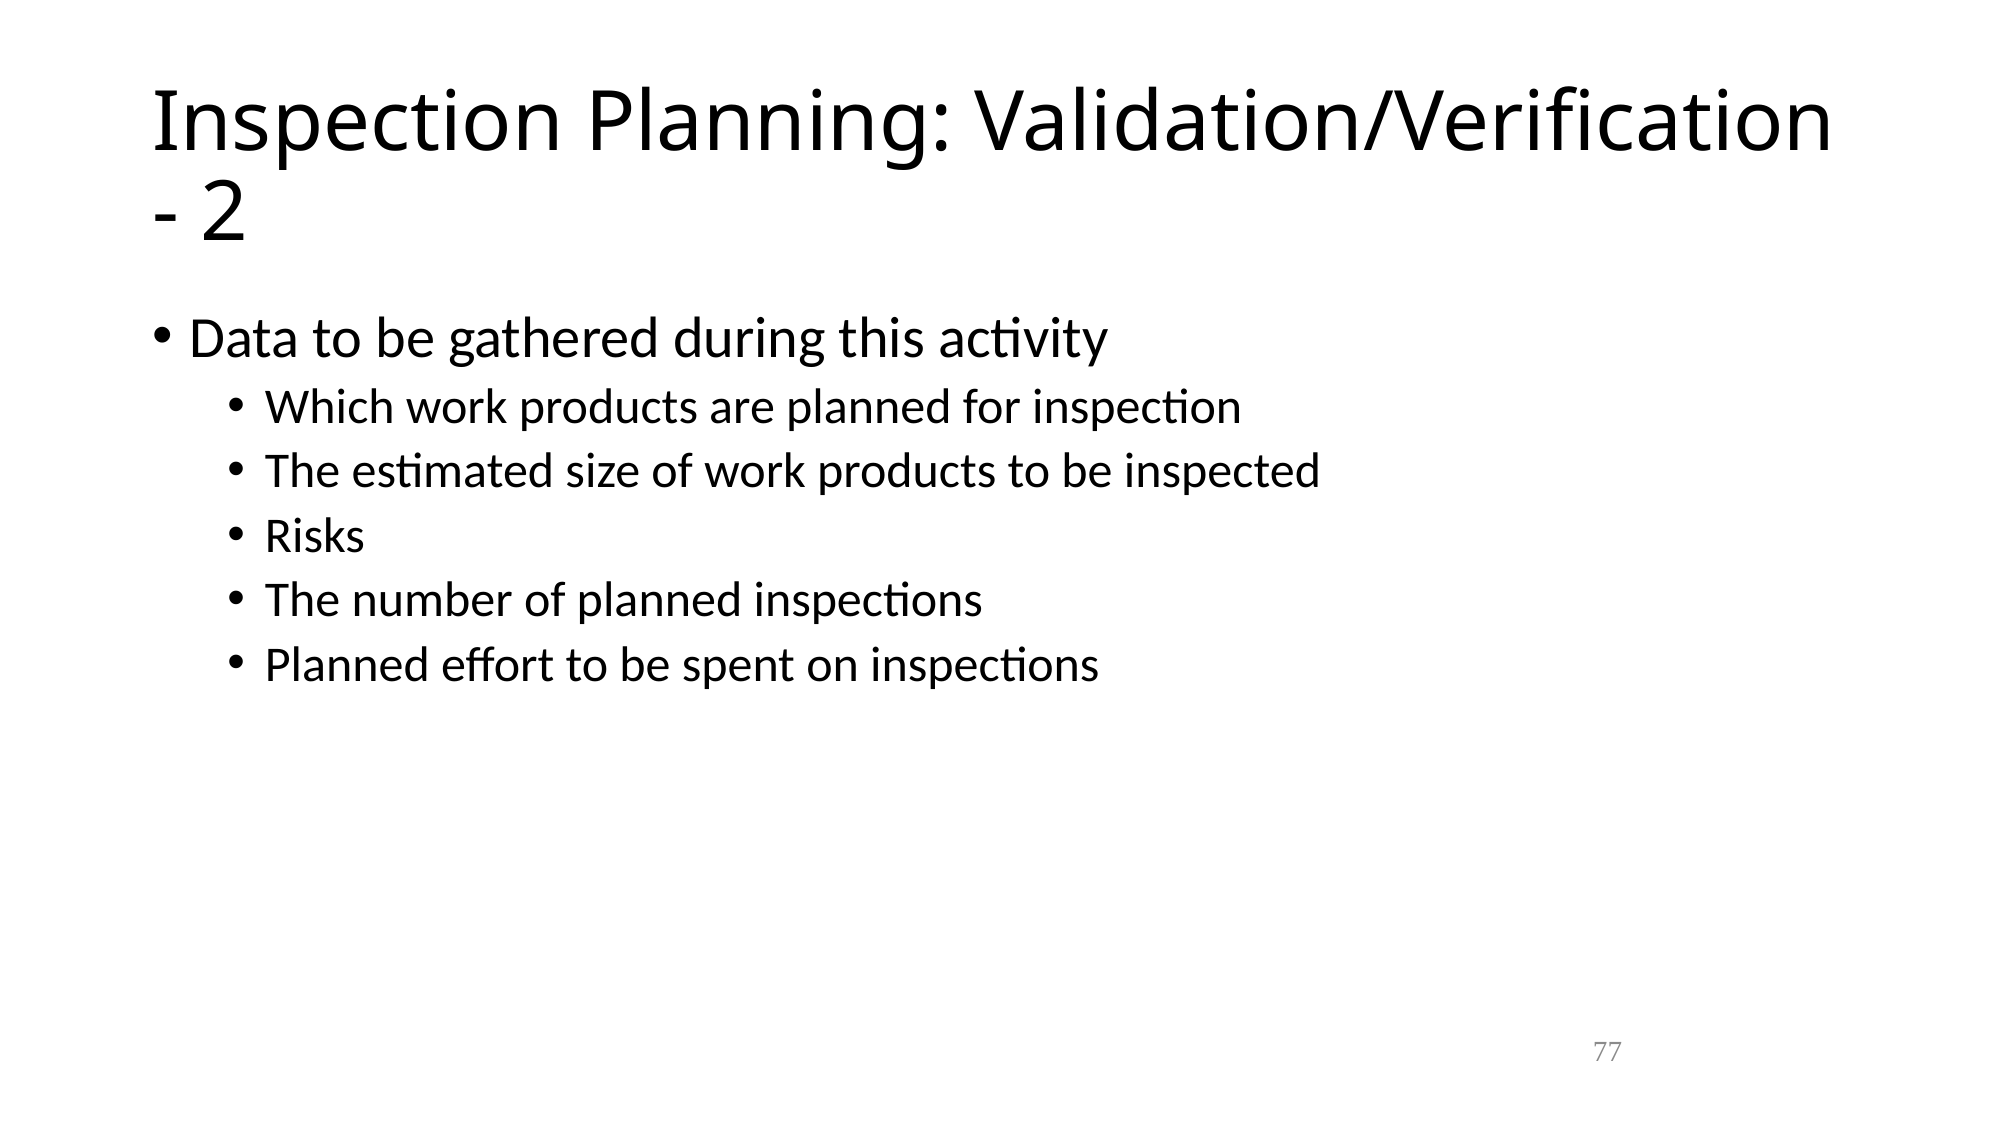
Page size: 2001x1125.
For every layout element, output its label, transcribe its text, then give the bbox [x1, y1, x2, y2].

list Data to be gathered during this activity Which work products are planned for inspection The estimated size of work products to be inspected Risks The number of planned inspections Planned effort to be spent on inspections [137, 299, 1863, 1014]
slide_number 77 [1325, 1025, 1638, 1100]
title Inspection Planning: Validation/Verification - 2 [137, 59, 1863, 278]
